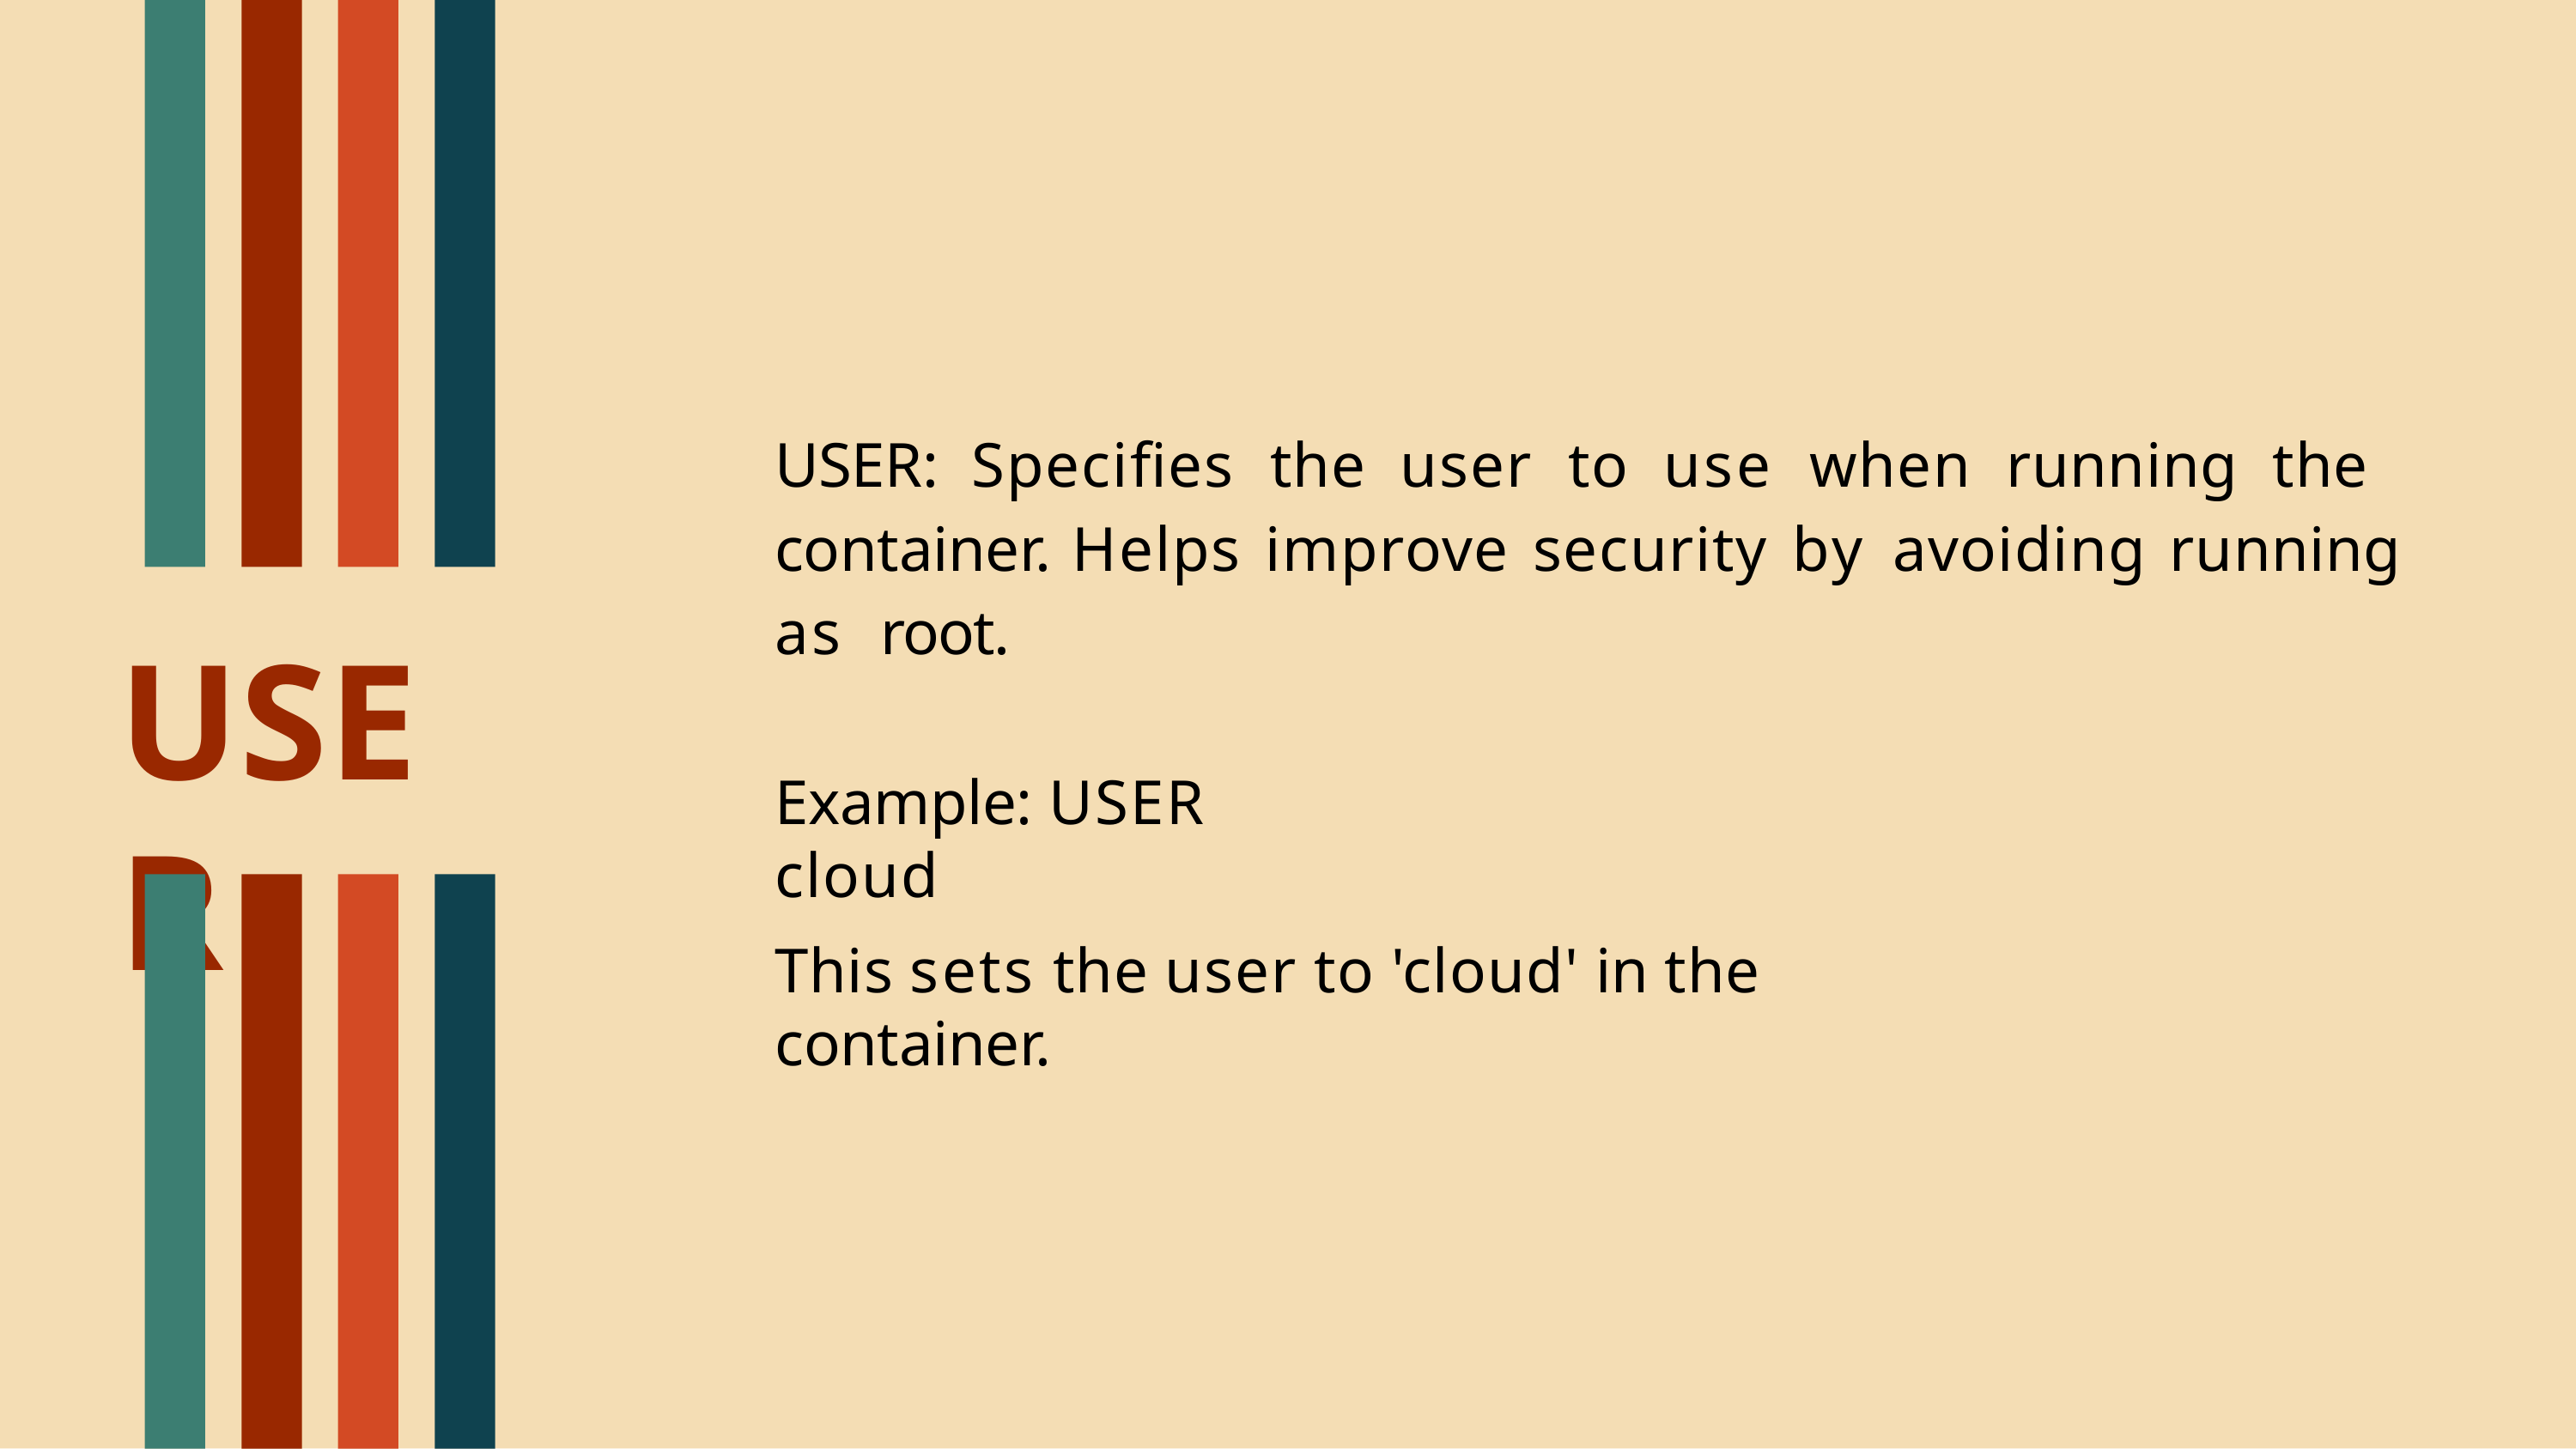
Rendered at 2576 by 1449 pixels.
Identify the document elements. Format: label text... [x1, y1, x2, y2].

text_box Example: USER cloud [773, 761, 1364, 910]
text_box [144, 874, 205, 1449]
text_box This sets the user to 'cloud' in the container. [773, 930, 2014, 1078]
text_box [241, 874, 302, 1449]
text_box USER [117, 618, 523, 1003]
text_box [337, 874, 398, 1449]
title USER: Specifies the user to use when running the container. Helps improve security by avoiding running as root. [773, 413, 2403, 667]
text_box [434, 874, 495, 1449]
